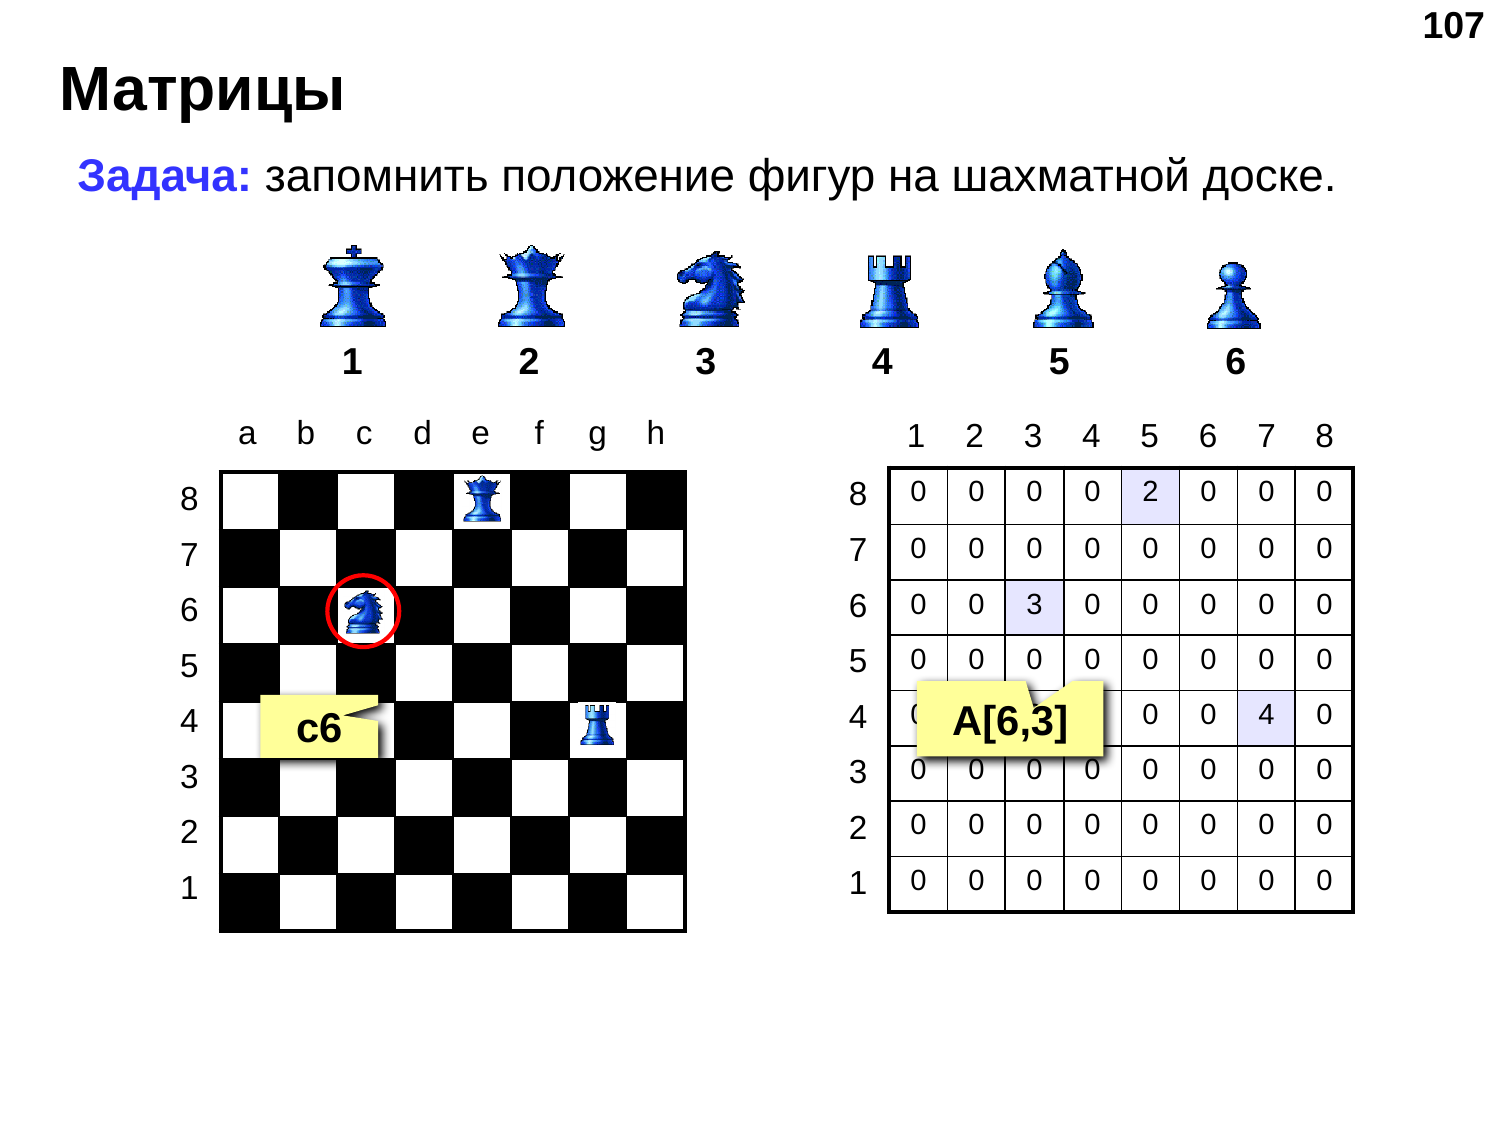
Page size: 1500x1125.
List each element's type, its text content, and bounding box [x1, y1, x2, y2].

table_cell [223, 645, 278, 701]
table_cell 0 [1006, 802, 1063, 856]
table_header [338, 474, 394, 529]
table_cell 0 [1065, 636, 1121, 690]
table_cell 4 [1238, 691, 1294, 745]
table_cell 7 [832, 524, 884, 579]
table_cell [338, 645, 394, 701]
table_cell [396, 760, 452, 816]
table_header [454, 474, 464, 529]
table_cell 0 [891, 747, 947, 800]
table_cell 0 [891, 691, 913, 745]
table_cell [338, 875, 394, 929]
table_cell 0 [1180, 802, 1237, 856]
table_cell [396, 817, 452, 873]
table_cell 0 [1180, 747, 1237, 800]
table_header 1 [887, 410, 945, 472]
table_header 2 [1122, 472, 1179, 524]
table_cell 0 [1122, 636, 1179, 690]
picture [495, 244, 568, 331]
picture [462, 475, 502, 523]
picture [673, 247, 749, 331]
table_cell 0 [948, 525, 1004, 579]
table_cell [396, 645, 452, 701]
table_cell 4 [163, 695, 216, 751]
table_cell 0 [948, 857, 1004, 910]
table_header b [276, 407, 335, 469]
table_cell [512, 588, 568, 643]
table_cell 6 [832, 579, 884, 635]
table_cell 0 [1122, 691, 1179, 745]
table_cell [570, 588, 626, 643]
table_cell 3 [832, 746, 884, 802]
picture [1203, 260, 1262, 331]
table_cell [454, 760, 510, 816]
table_cell [280, 645, 336, 691]
text_box 4 [846, 329, 918, 390]
table_cell 0 [1180, 857, 1237, 910]
table_cell 0 [1238, 747, 1294, 800]
table_cell 3 [163, 751, 216, 806]
table_cell [512, 760, 568, 816]
table_header 0 [1180, 472, 1237, 524]
table_cell [385, 703, 394, 758]
table_cell 2 [163, 806, 216, 862]
table_cell [454, 875, 510, 929]
table_cell 0 [948, 581, 1004, 634]
table_cell [512, 703, 568, 758]
picture [343, 589, 385, 635]
table_cell 0 [1238, 636, 1294, 690]
table_cell 0 [1065, 747, 1121, 800]
table_cell 0 [1296, 857, 1351, 910]
text_box [377, 703, 389, 758]
table_header 0 [948, 472, 1004, 524]
table_header 2 [945, 410, 1004, 472]
table_cell 5 [163, 640, 216, 695]
table_cell [512, 645, 568, 701]
table_cell 0 [948, 636, 1004, 677]
table_cell 0 [1065, 857, 1121, 910]
table_header 0 [1065, 472, 1121, 524]
table_cell 0 [1122, 802, 1179, 856]
table_cell [338, 530, 394, 586]
text_box [327, 575, 400, 639]
table_header 6 [1179, 410, 1237, 472]
picture [855, 250, 924, 331]
table_cell [512, 875, 568, 929]
table_cell [396, 703, 452, 758]
table_cell 0 [948, 769, 1004, 800]
table_header [512, 474, 568, 529]
table_header 7 [1237, 410, 1296, 472]
table_cell 0 [1238, 581, 1294, 634]
table_header [627, 474, 683, 529]
table_cell [627, 760, 683, 816]
table_header c [335, 407, 393, 469]
table_cell 0 [1238, 802, 1294, 856]
table_cell [280, 875, 336, 929]
text_box 5 [1023, 329, 1095, 390]
table_cell 0 [1296, 525, 1351, 579]
table_cell [570, 645, 626, 701]
text_box 1 [316, 337, 388, 390]
table_cell [627, 530, 683, 586]
table_cell 0 [1122, 525, 1179, 579]
table_header e [452, 407, 510, 469]
table_cell 0 [1006, 857, 1063, 910]
table_cell [627, 645, 683, 701]
table_cell 0 [1122, 581, 1179, 634]
table_cell 0 [1180, 636, 1237, 690]
table_cell [280, 770, 336, 816]
table_cell 0 [1238, 857, 1294, 910]
table_header 0 [891, 472, 947, 524]
table_header g [569, 407, 627, 469]
table_header 4 [1062, 410, 1120, 472]
table_cell [223, 760, 278, 816]
table_cell 0 [1116, 691, 1121, 745]
table_cell 0 [1065, 525, 1121, 579]
table_cell [280, 817, 336, 873]
table_cell 0 [1006, 636, 1063, 690]
table_cell 1 [163, 862, 216, 917]
text_box ‹#› [1149, 0, 1500, 51]
table_cell 0 [891, 525, 947, 579]
table_cell [454, 817, 510, 873]
text_box 3 [669, 334, 742, 390]
table_header 0 [1296, 472, 1351, 524]
table_header 8 [832, 468, 884, 524]
text_box [344, 642, 382, 648]
table_header 0 [1238, 472, 1294, 524]
table_cell 0 [891, 857, 947, 910]
table_cell [382, 632, 394, 643]
table_cell [223, 703, 257, 758]
table_cell 0 [1180, 691, 1237, 745]
text_box 2 [493, 335, 565, 390]
table_cell [223, 817, 278, 873]
table_header [396, 474, 452, 529]
table_cell 5 [832, 635, 884, 691]
table_cell [570, 703, 626, 758]
table_cell [627, 875, 683, 929]
table_cell [396, 530, 452, 586]
table_cell [223, 875, 278, 929]
table_cell [396, 588, 452, 643]
text_box 6 [1200, 329, 1272, 390]
table_cell 6 [163, 584, 216, 640]
table_header d [393, 407, 452, 469]
text_box c6 [260, 694, 379, 758]
table_cell 7 [163, 528, 216, 584]
table_cell 0 [1296, 747, 1351, 800]
table_header [498, 474, 510, 529]
text_box Задача: запомнить положение фигур на шахматной доске. [62, 138, 1469, 209]
table_cell 0 [1238, 525, 1294, 579]
table_cell 0 [1006, 525, 1063, 579]
table_cell [454, 703, 510, 758]
table_cell 0 [1296, 581, 1351, 634]
table_cell 3 [1006, 581, 1063, 634]
picture [578, 702, 616, 746]
table_cell 0 [948, 802, 1004, 856]
table_cell 0 [1006, 769, 1063, 800]
picture [317, 243, 389, 331]
table_header f [510, 407, 569, 469]
table_cell 0 [1122, 747, 1179, 800]
table_cell [627, 817, 683, 873]
table_cell [396, 875, 452, 929]
table_cell [627, 703, 683, 758]
table_cell [338, 760, 394, 816]
table_cell [570, 817, 626, 873]
table_header 8 [163, 473, 216, 528]
table_cell [512, 530, 568, 586]
table_cell [223, 588, 278, 643]
table_cell 0 [1065, 581, 1121, 634]
table_header [223, 474, 278, 529]
table_cell [512, 817, 568, 873]
text_box A[6,3] [916, 681, 1104, 757]
table_cell 0 [1065, 802, 1121, 856]
table_cell 4 [832, 691, 884, 746]
table_cell 0 [891, 636, 947, 690]
table_header h [627, 407, 685, 469]
title Матрицы [44, 41, 1500, 130]
table_cell 0 [1041, 691, 1053, 698]
table_cell [454, 530, 510, 586]
table_cell 1 [832, 857, 884, 913]
table_header [280, 474, 336, 529]
table_cell 0 [1296, 636, 1351, 690]
table_cell [627, 588, 683, 643]
table_cell 0 [1180, 581, 1237, 634]
table_cell [570, 875, 626, 929]
table_cell [454, 645, 510, 701]
table_header [570, 474, 626, 529]
table_header 0 [1006, 472, 1063, 524]
table_header 8 [1296, 410, 1354, 472]
table_cell 2 [832, 802, 884, 857]
table_cell 0 [1180, 525, 1237, 579]
table_cell [454, 588, 510, 643]
table_cell 0 [1296, 691, 1351, 745]
table_cell [223, 530, 278, 586]
table_cell [280, 588, 336, 643]
table_cell 0 [1122, 857, 1179, 910]
table_cell 0 [891, 581, 947, 634]
table_cell 0 [891, 802, 947, 856]
picture [1029, 247, 1097, 331]
table_cell 0 [1296, 802, 1351, 856]
table_header 5 [1120, 410, 1179, 472]
table_cell [570, 760, 626, 816]
table_header a [218, 407, 276, 469]
table_cell [280, 530, 336, 586]
table_cell [570, 530, 626, 586]
table_header 3 [1004, 410, 1062, 472]
table_cell [338, 817, 394, 873]
